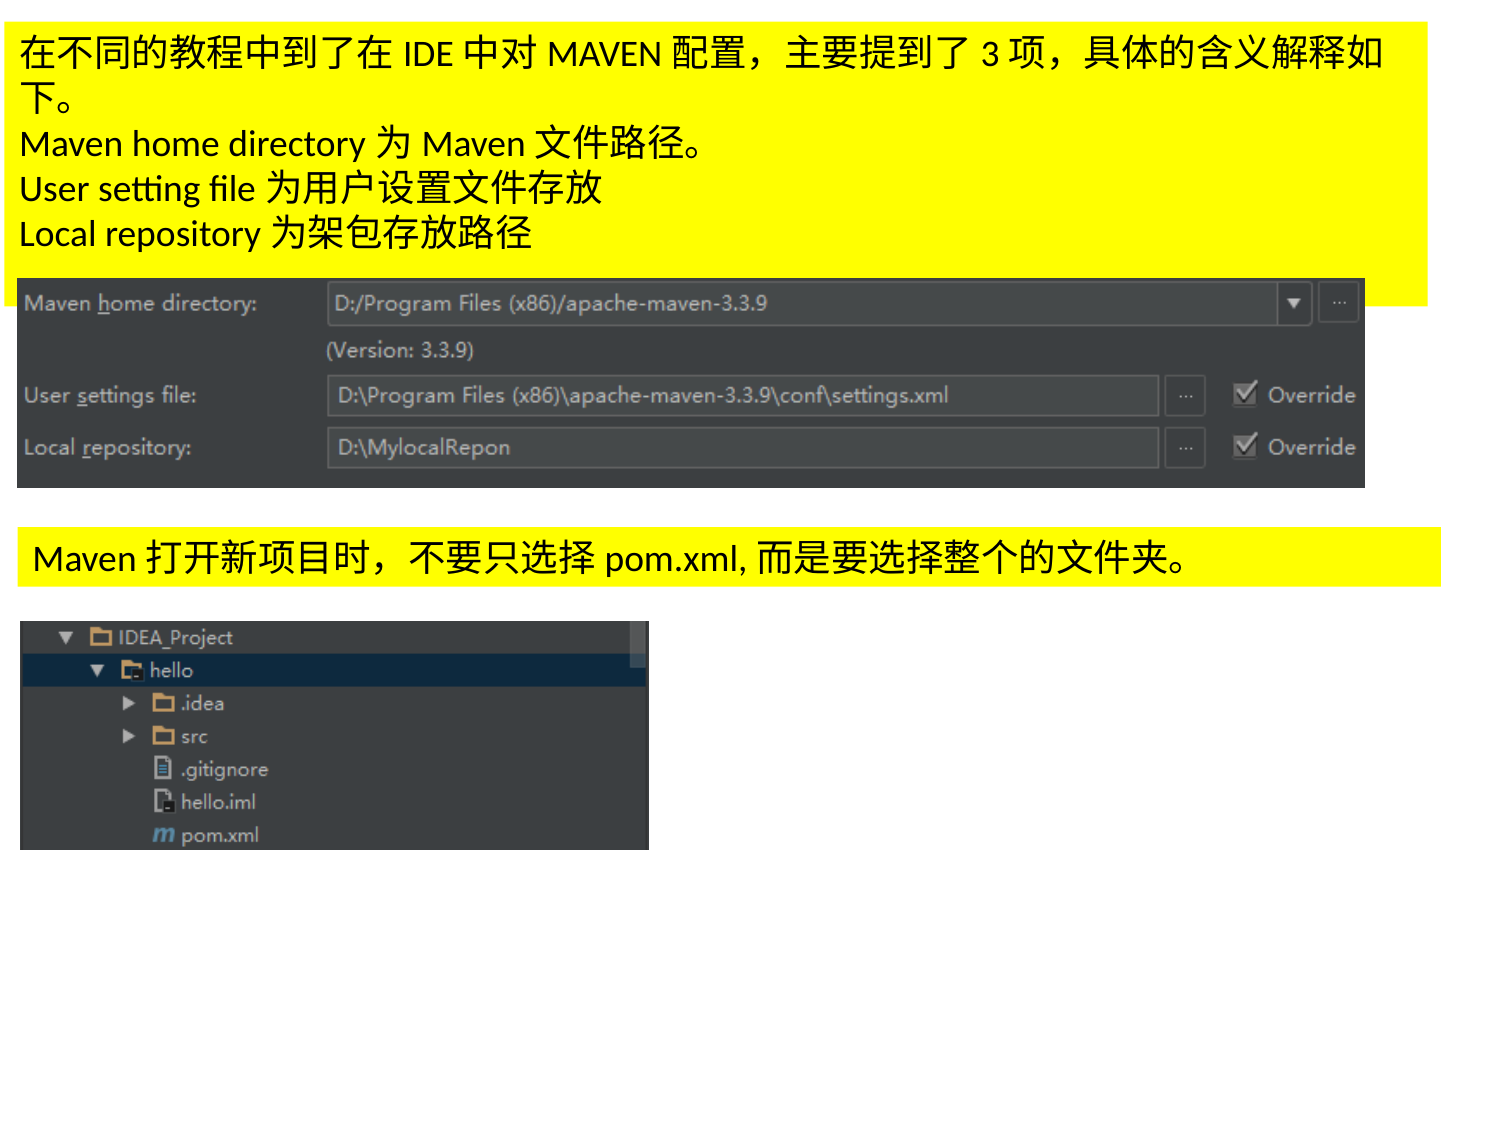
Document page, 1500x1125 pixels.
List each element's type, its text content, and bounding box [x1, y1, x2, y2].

text_box 在不同的教程中到了在IDE中对MAVEN配置，主要提到了3项，具体的含义解释如下。 Maven home directory为Maven文件路径。 User setting file为用户设置文件存放 Local repository为架包存放路径 [4, 21, 1428, 307]
picture [17, 278, 1365, 488]
picture [20, 621, 650, 850]
text_box Maven打开新项目时，不要只选择pom.xml,而是要选择整个的文件夹。 [17, 527, 1441, 587]
